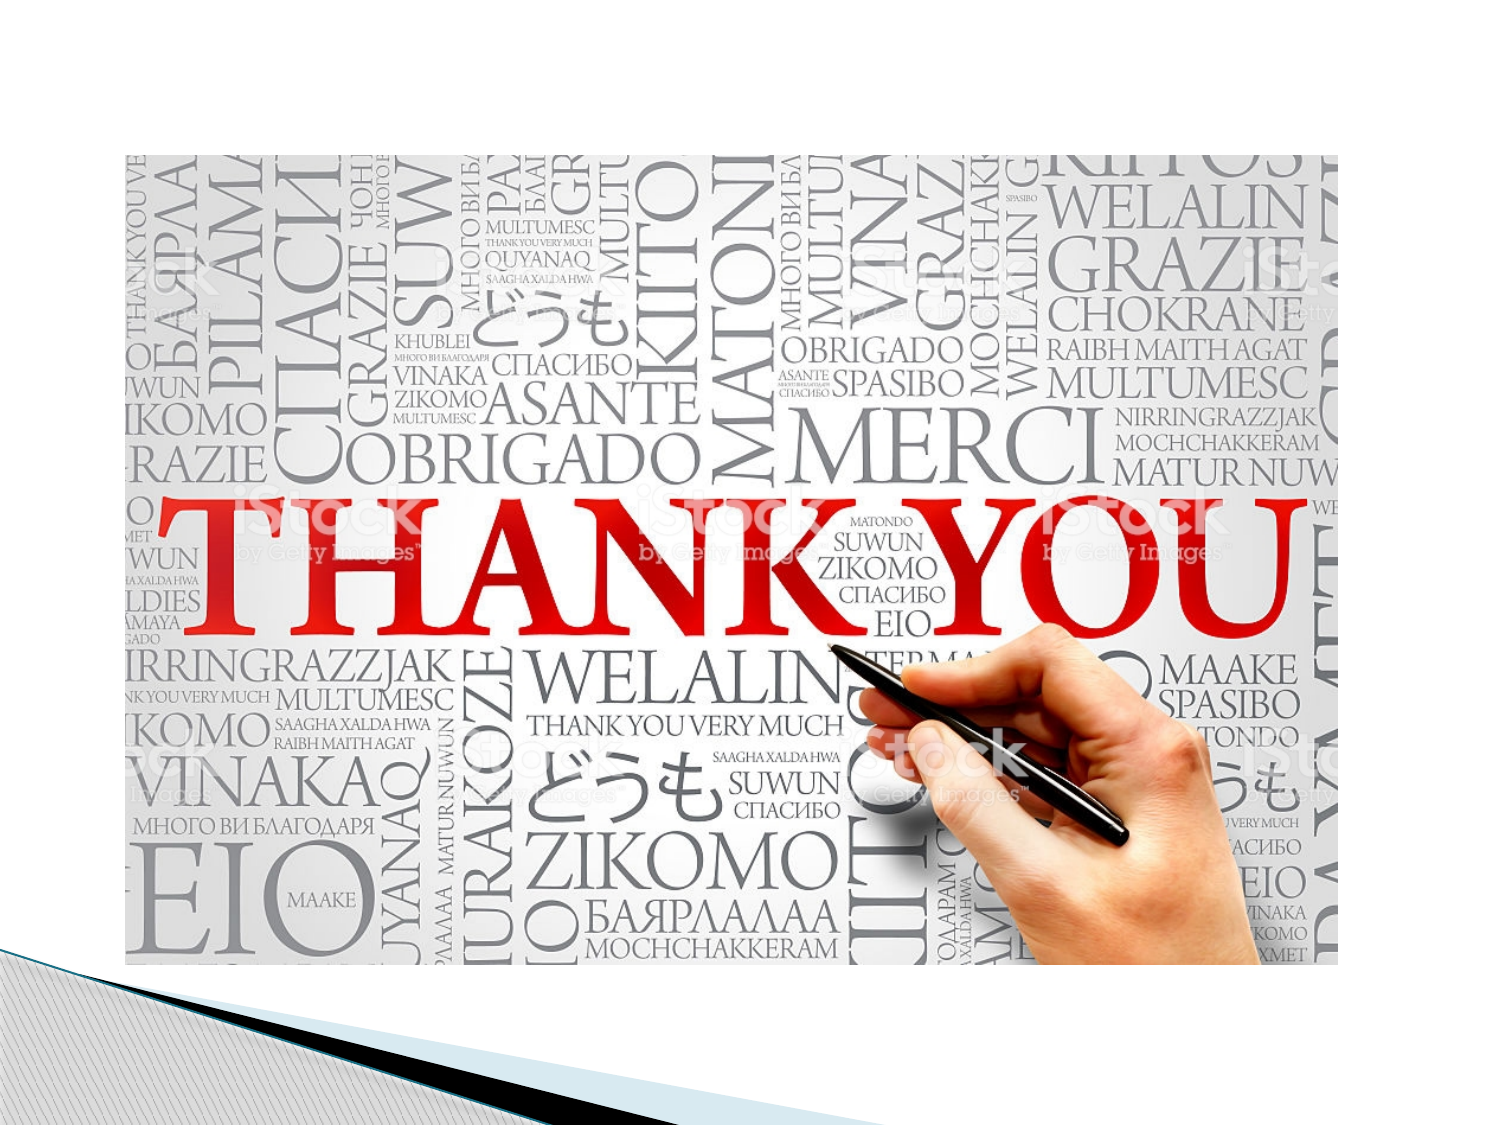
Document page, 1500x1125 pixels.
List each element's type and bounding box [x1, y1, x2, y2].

list [124, 155, 1338, 965]
